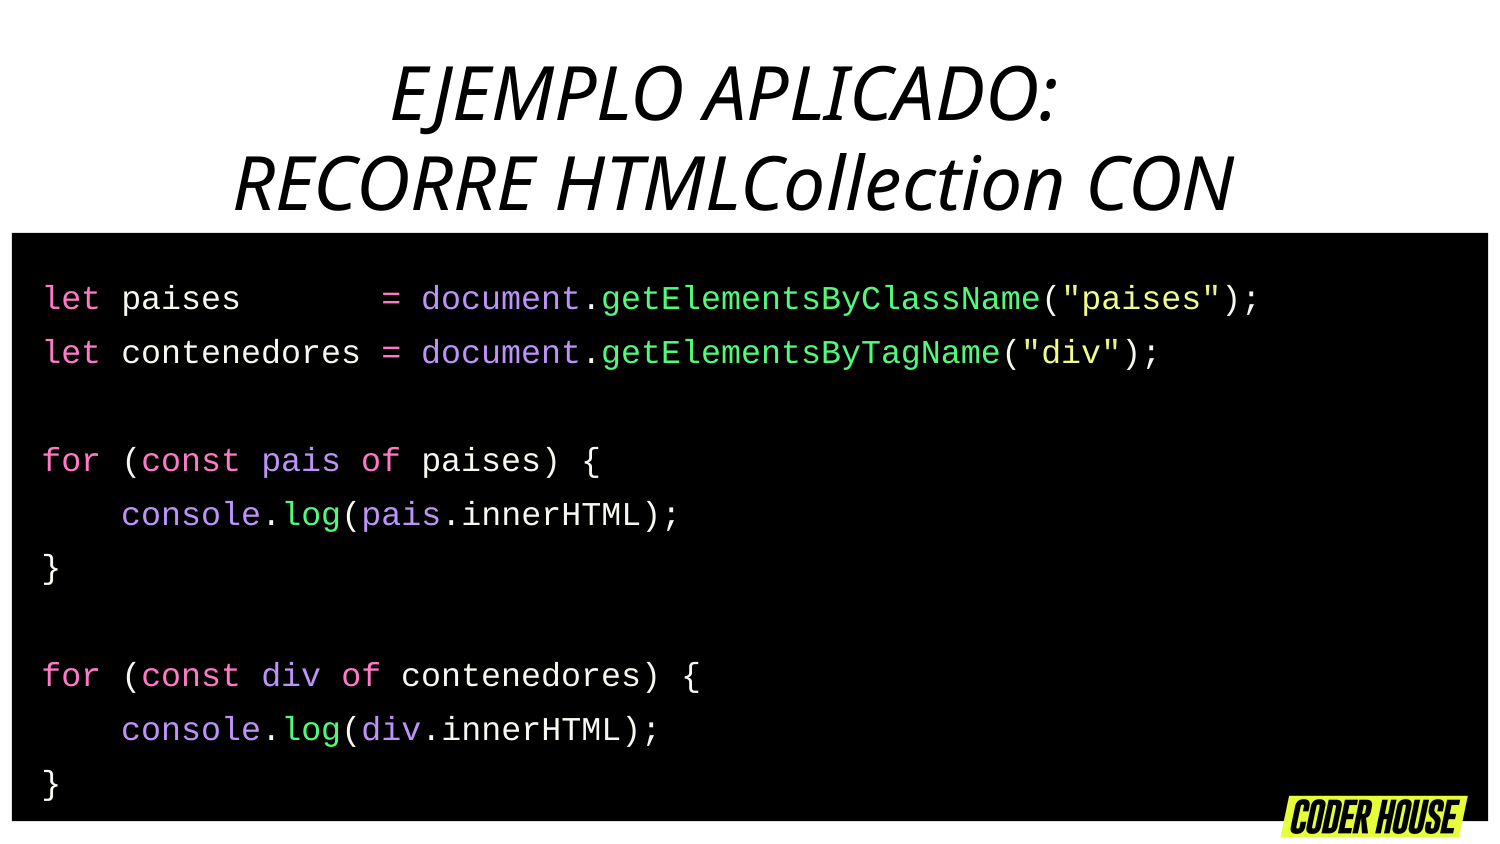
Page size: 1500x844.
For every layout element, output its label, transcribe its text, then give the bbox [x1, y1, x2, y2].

text_box let paises = document.getElementsByClassName("paises"); let contenedores = document.getElementsByTagName("div"); for (const pais of paises) { console.log(pais.innerHTML); } for (const div of contenedores) { console.log(div.innerHTML); } [11, 232, 1489, 822]
picture [1276, 789, 1472, 844]
text_box EJEMPLO APLICADO: RECORRE HTMLCollection CON FOR...OF [100, 30, 1367, 193]
